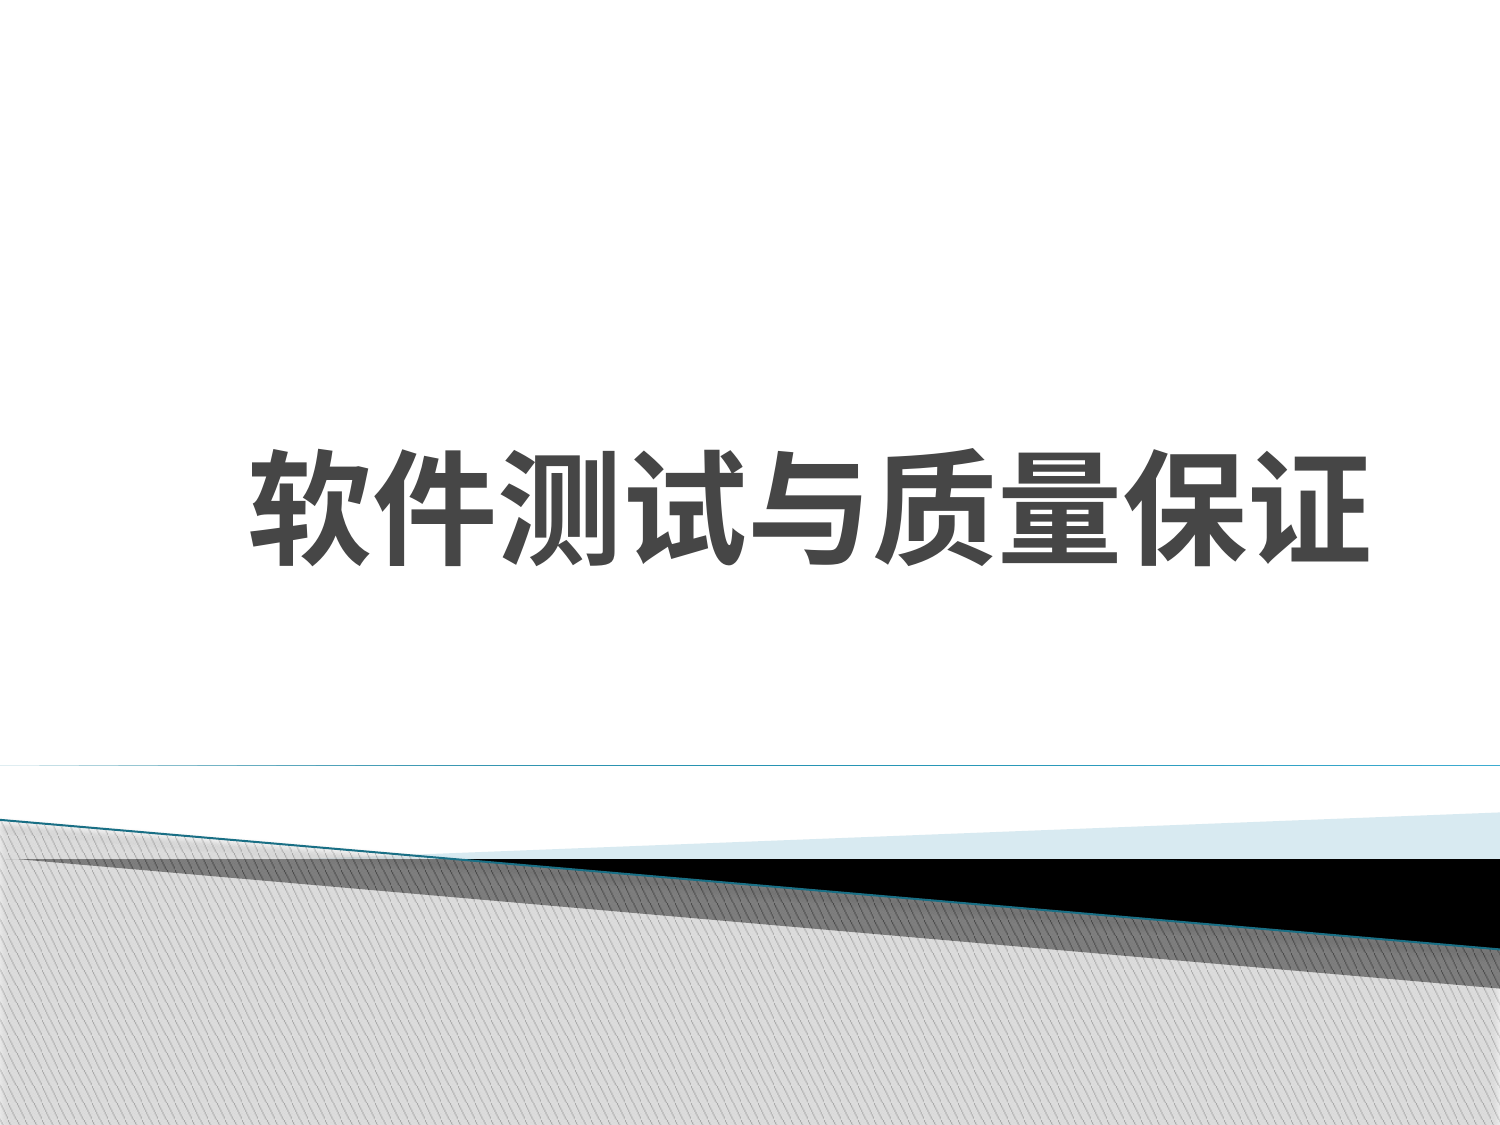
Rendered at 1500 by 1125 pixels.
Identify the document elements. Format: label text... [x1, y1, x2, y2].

title 软件测试与质量保证 [112, 287, 1388, 588]
picture [5, 859, 1500, 989]
